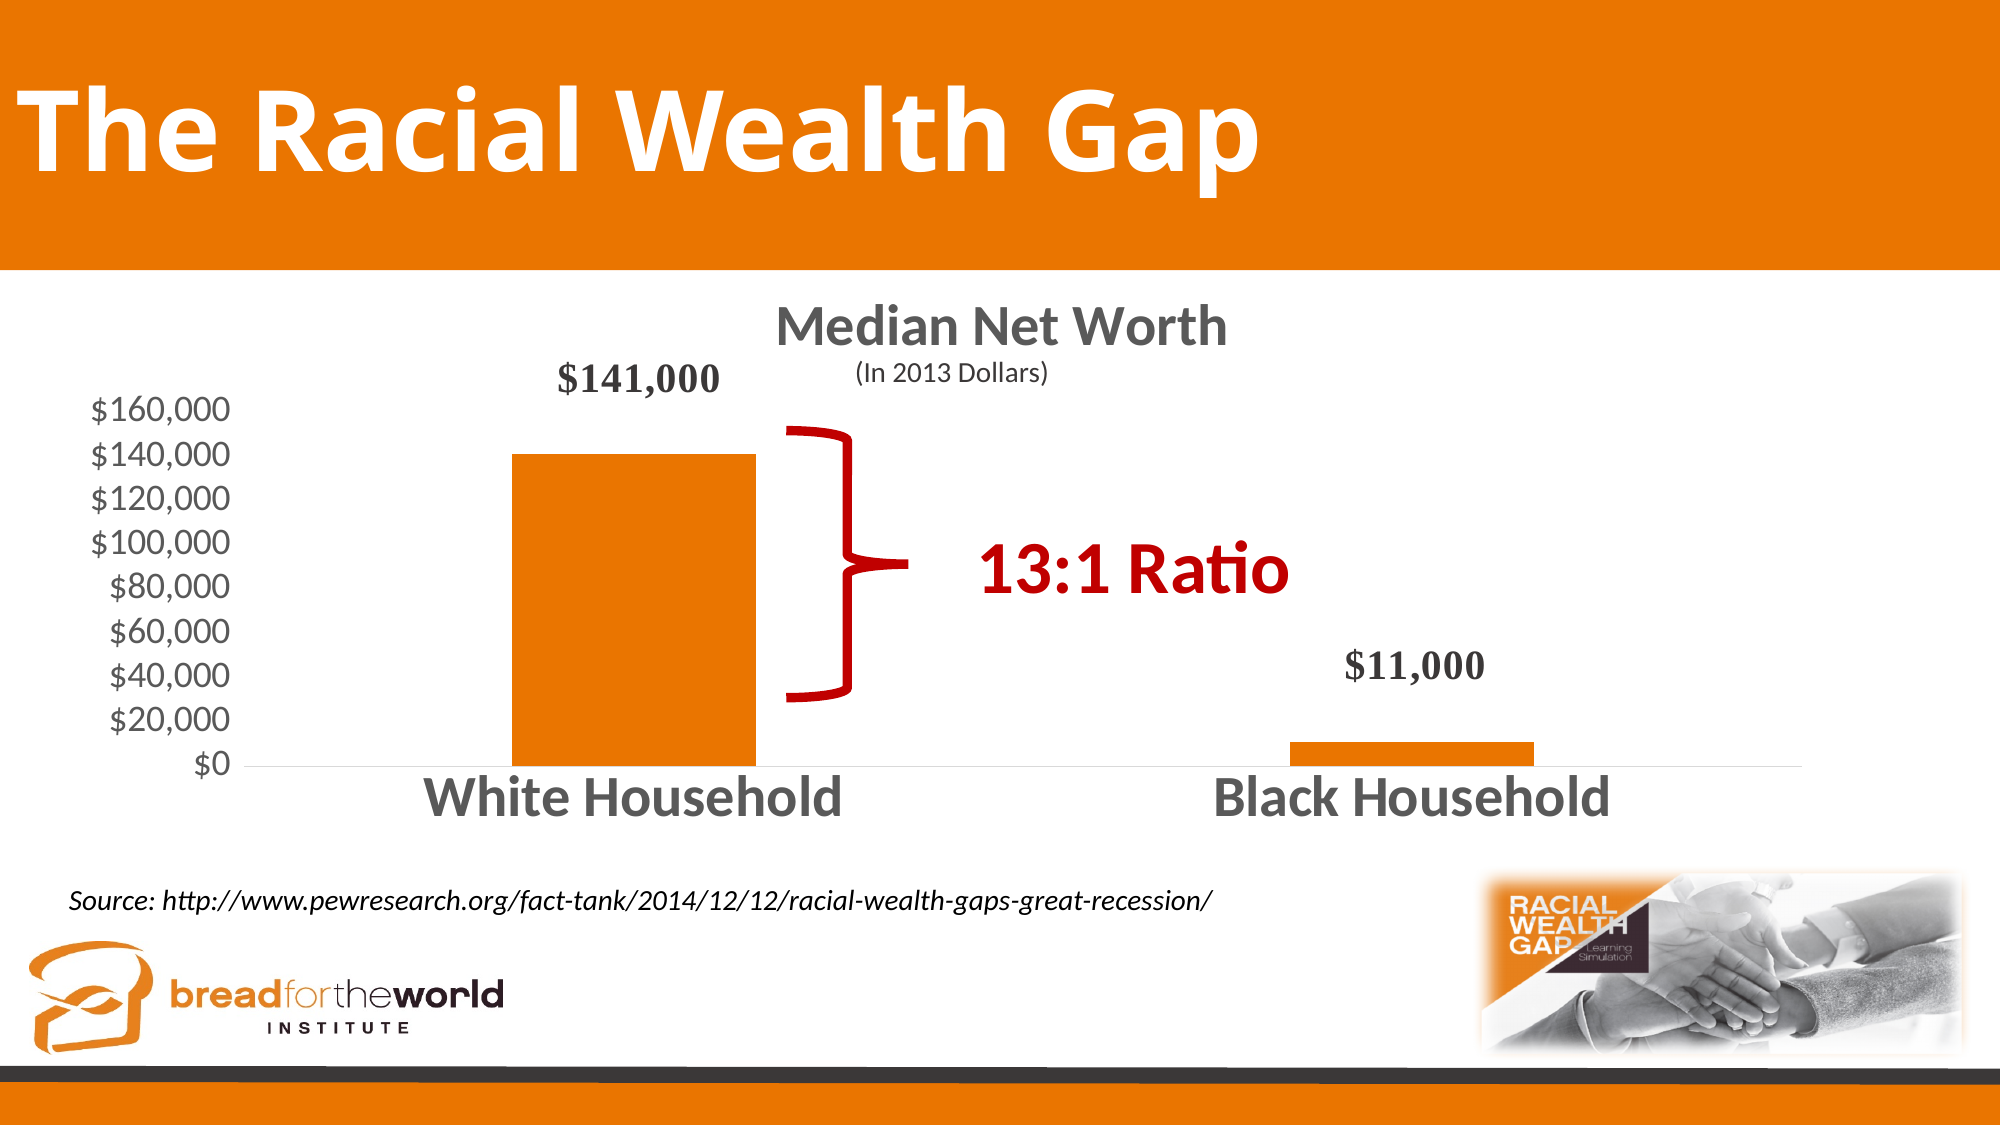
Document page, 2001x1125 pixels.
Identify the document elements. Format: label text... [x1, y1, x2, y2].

title The Racial Wealth Gap [0, 0, 2000, 271]
text_box Source: http://www.pewresearch.org/fact-tank/2014/12/12/racial-wealth-gaps-great-recession/ [54, 873, 1246, 924]
picture [1501, 894, 1943, 1032]
picture [29, 941, 503, 1055]
chart [54, 270, 1838, 842]
